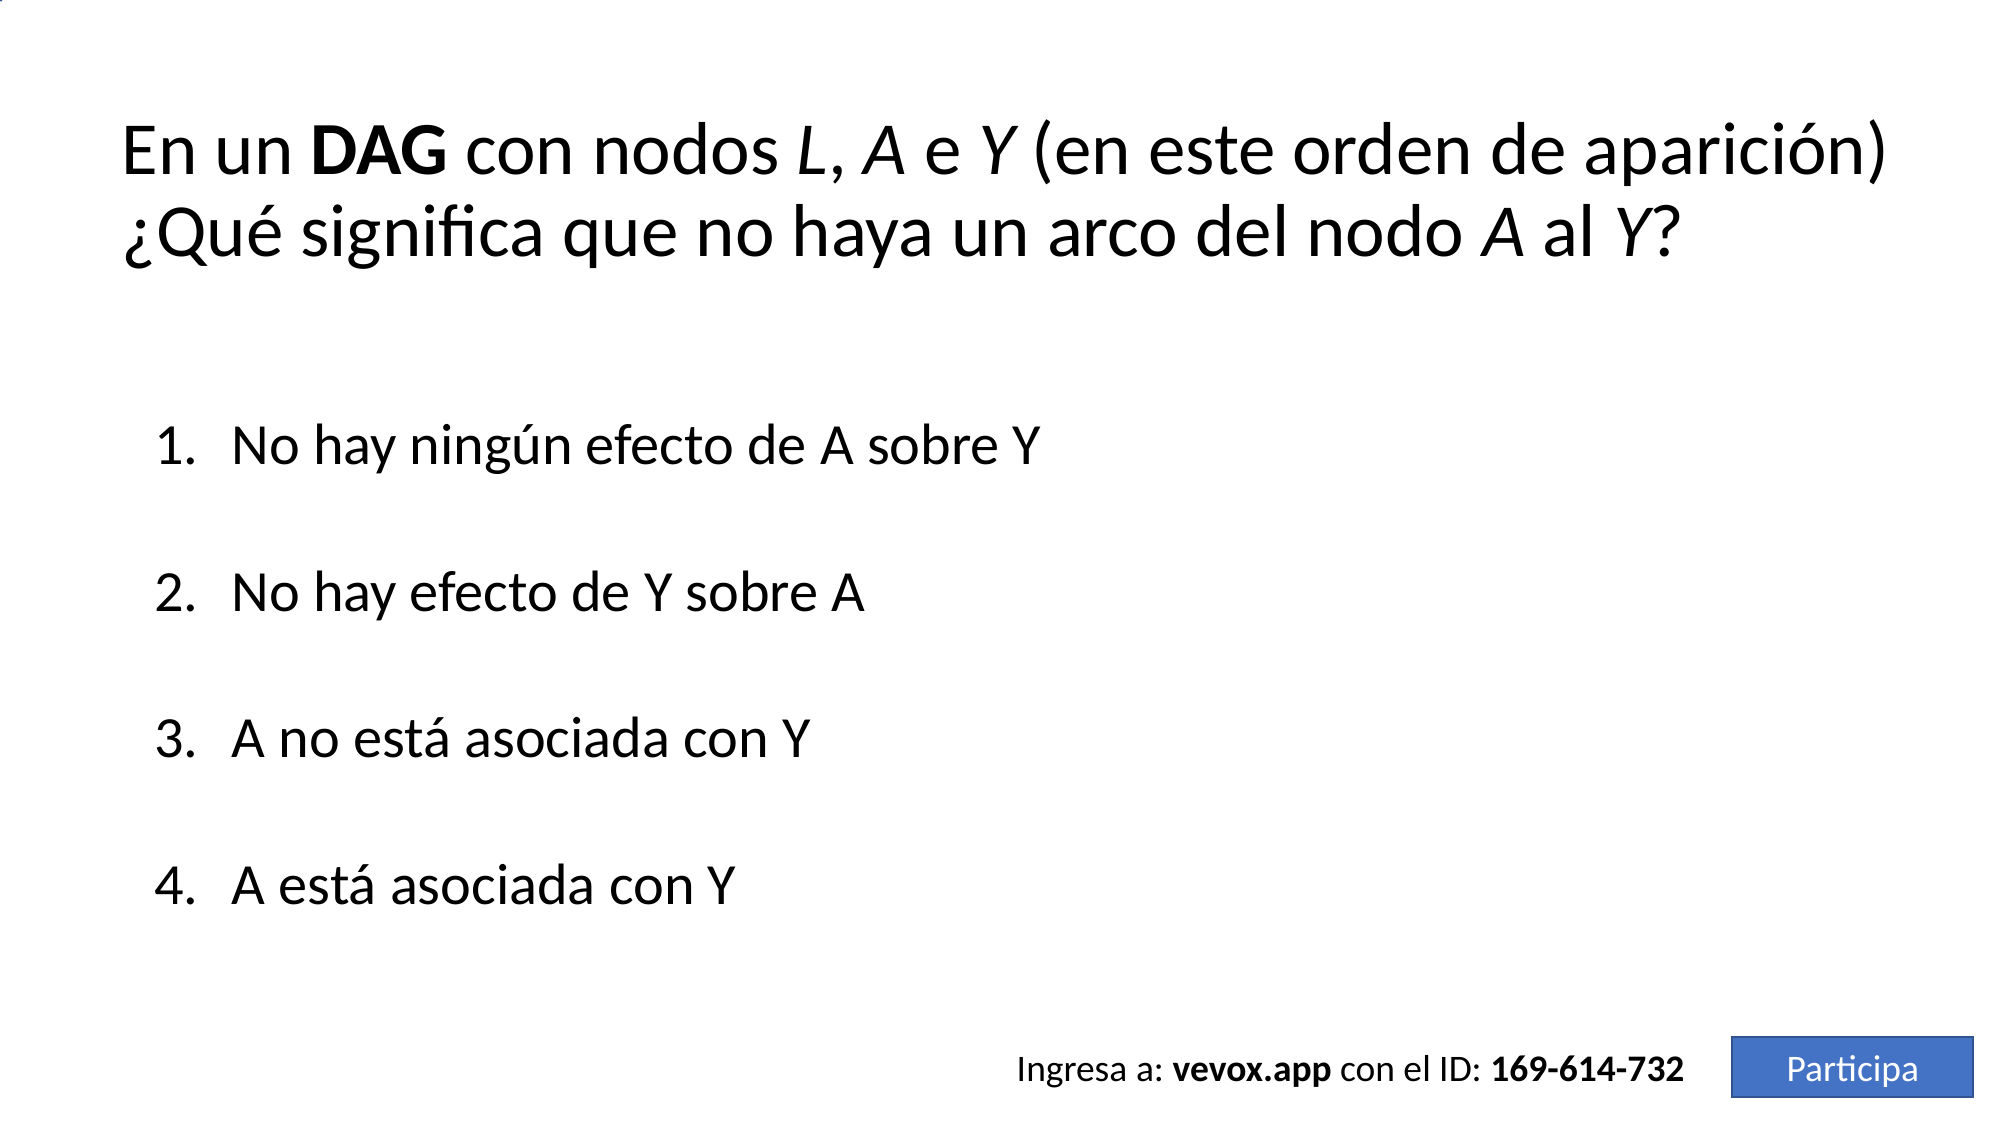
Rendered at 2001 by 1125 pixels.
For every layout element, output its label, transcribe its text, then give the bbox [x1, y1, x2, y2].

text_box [137, 397, 1863, 922]
title En un DAG con nodos L, A e Y (en este orden de aparición) ¿Qué significa que no haya un arco del nodo A al Y? [106, 59, 1928, 323]
text_box Participa [1732, 1036, 1974, 1097]
text_box Ingresa a: vevox.app con el ID: 169-614-732 [998, 1036, 1703, 1097]
